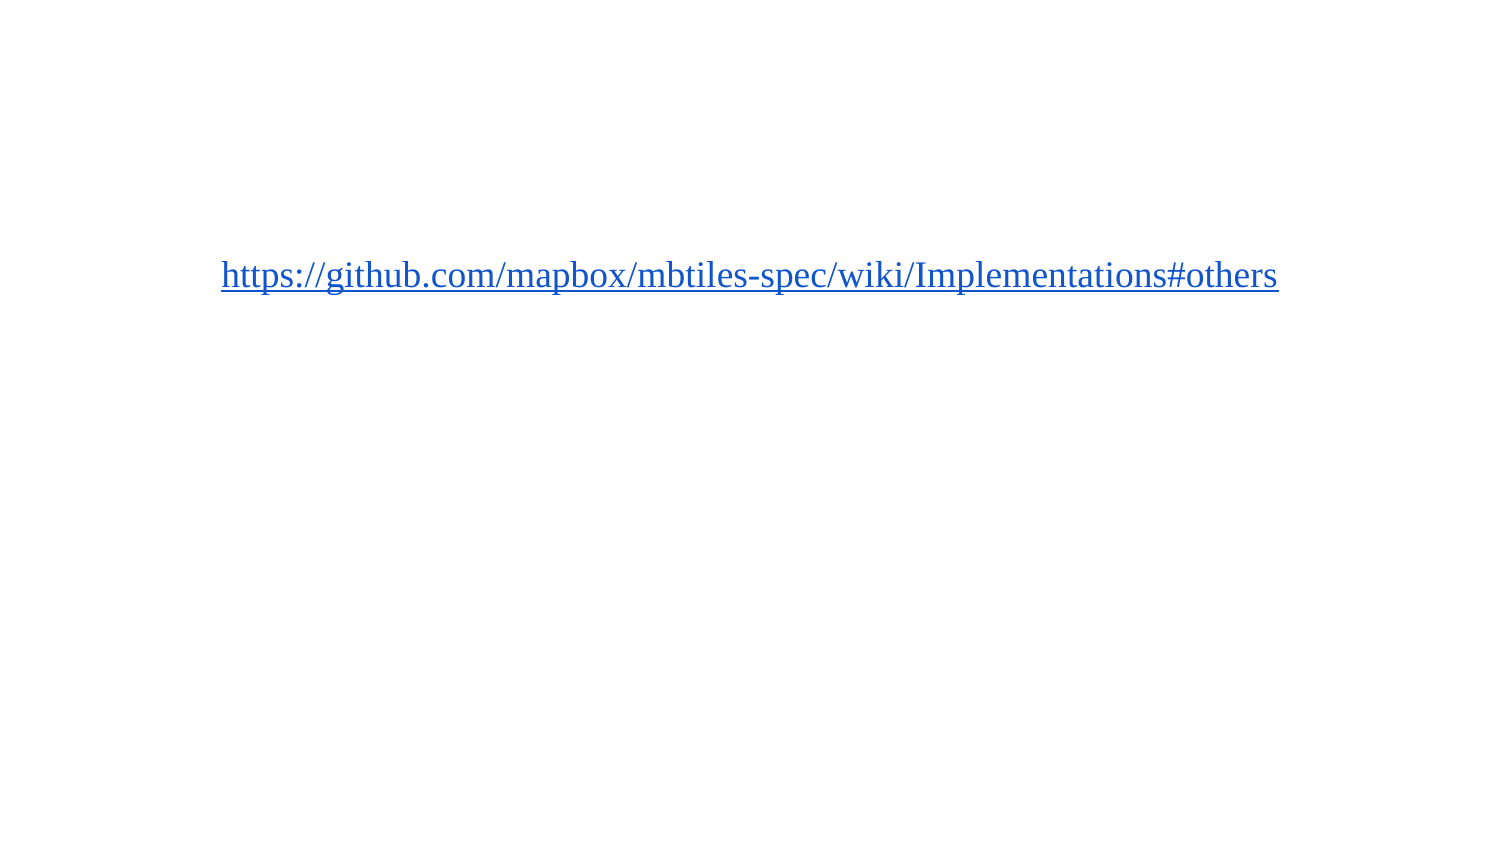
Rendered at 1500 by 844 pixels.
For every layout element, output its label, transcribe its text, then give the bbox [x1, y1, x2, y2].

text_box https://github.com/mapbox/mbtiles-spec/wiki/Implementations#others [149, 175, 1351, 477]
